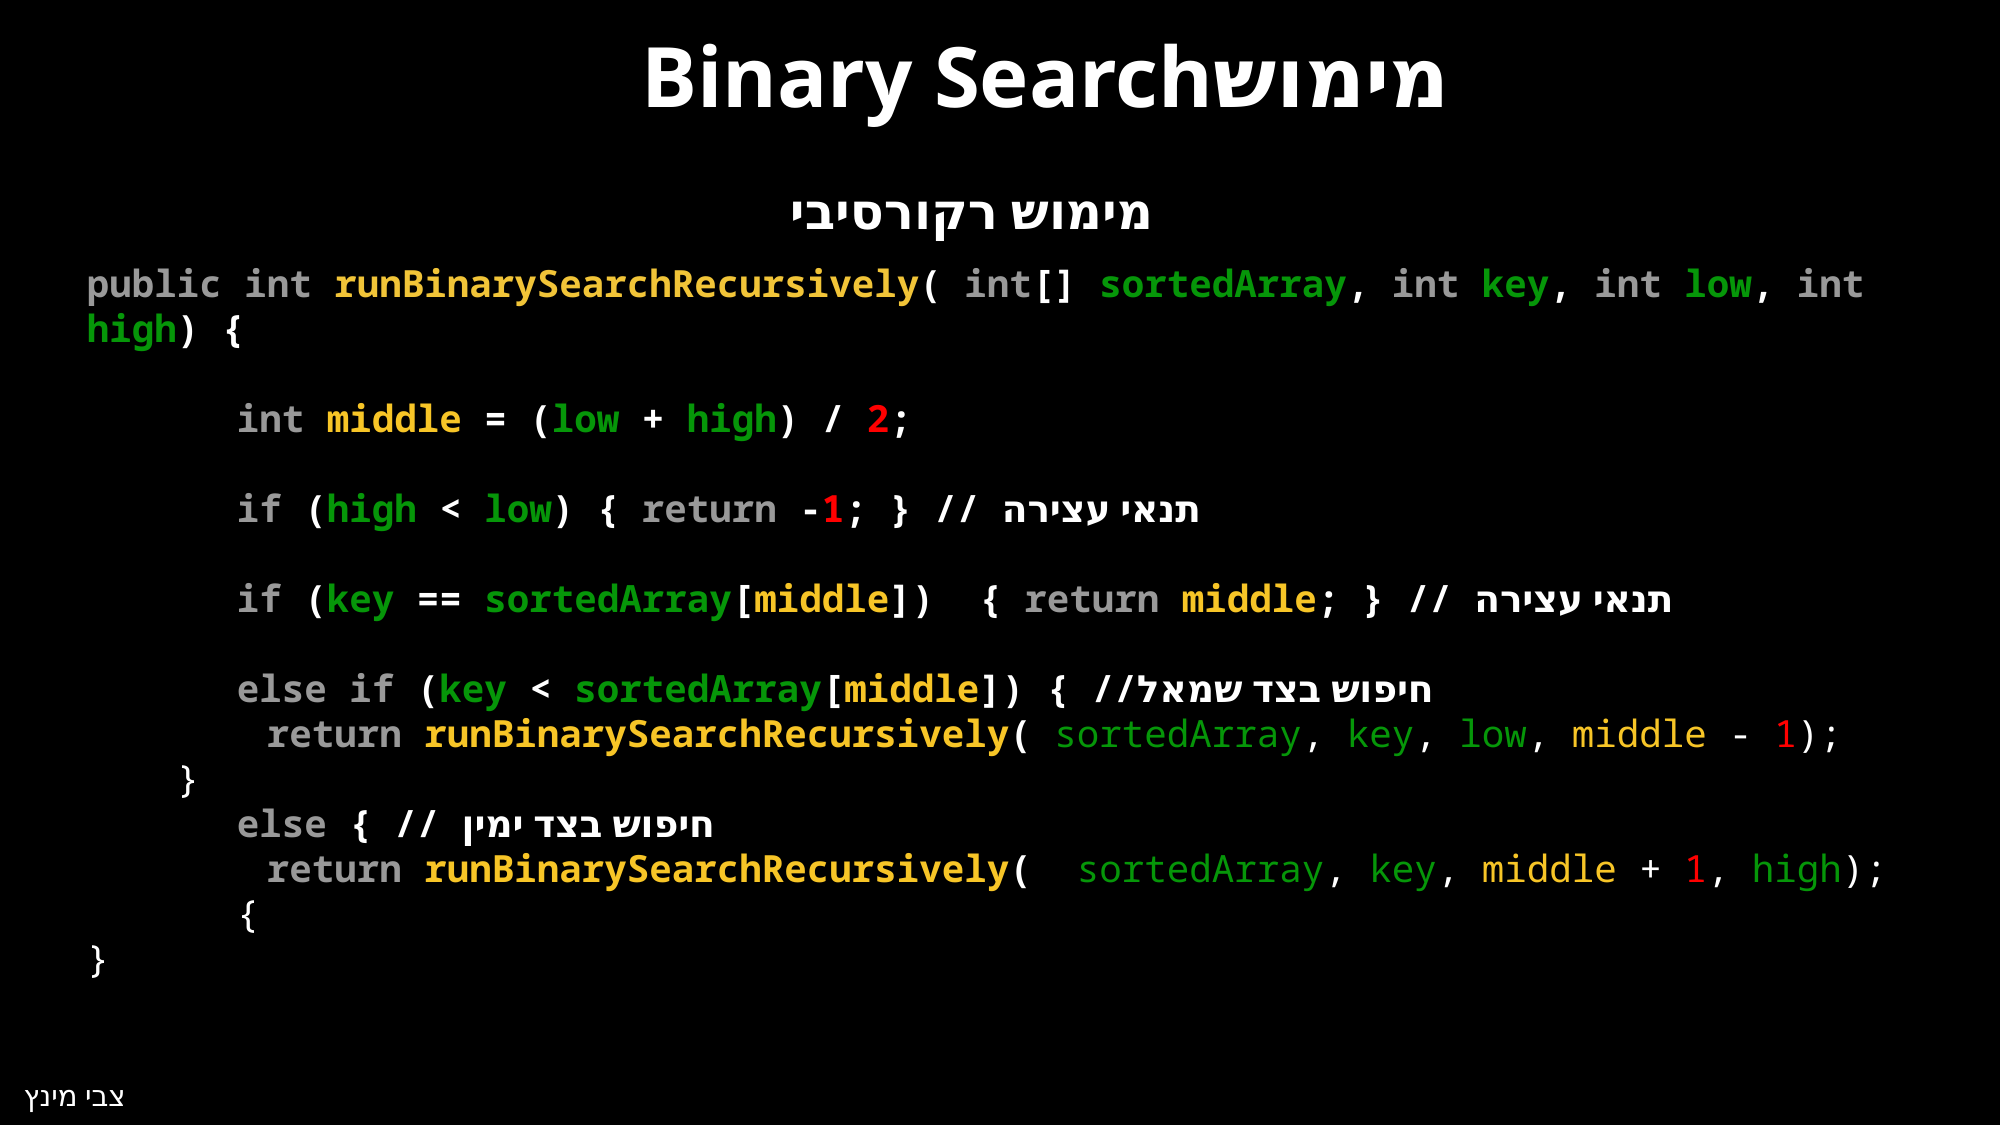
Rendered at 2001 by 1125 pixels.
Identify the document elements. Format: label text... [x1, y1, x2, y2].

text_box מימוש רקורסיבי [215, 123, 1716, 248]
text_box צבי מינץ [0, 1073, 825, 1125]
title מימושBinary Search [284, 0, 1785, 234]
text_box public int runBinarySearchRecursively( int[] sortedArray, int key, int low, int high) { int middle = (low + high) / 2; if (high < low) { return -1; } // תנאי עצירה if (key == sortedArray[middle]) { return middle; } // תנאי עצירה else if (key < sortedArray[middle]) { //חיפוש בצד שמאל return runBinarySearchRecursively( sortedArray, key, low, middle - 1); } else { // חיפוש בצד ימין return runBinarySearchRecursively( sortedArray, key, middle + 1, high); { } [72, 252, 1928, 988]
